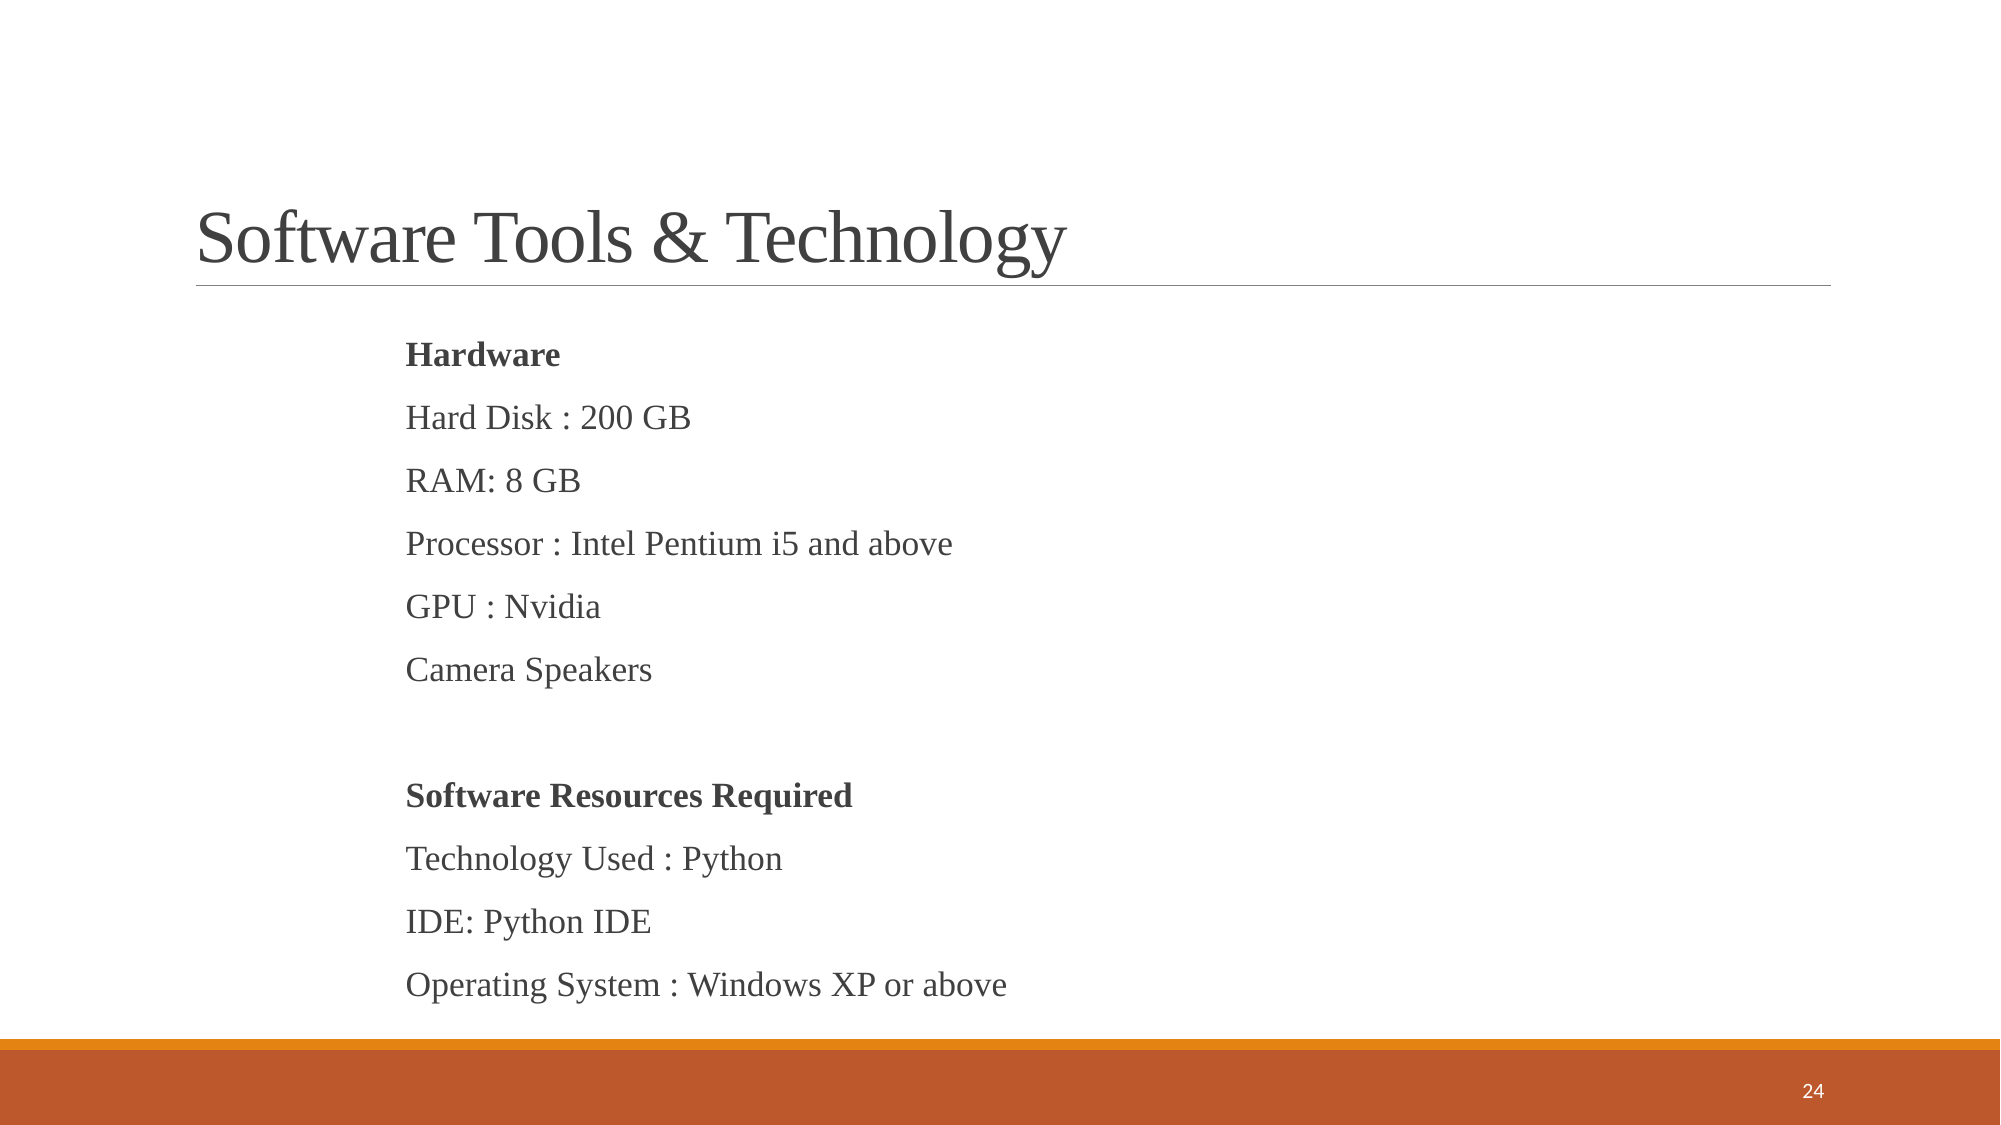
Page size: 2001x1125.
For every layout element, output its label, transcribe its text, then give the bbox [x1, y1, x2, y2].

list Hardware Hard Disk : 200 GB RAM: 8 GB Processor : Intel Pentium i5 and above GPU : Nvidia Camera Speakers Software Resources Required Technology Used : Python IDE: Python IDE Operating System : Windows XP or above [391, 328, 1493, 1017]
title Software Tools & Technology [180, 47, 1830, 285]
slide_number 24 [1624, 1059, 1840, 1120]
